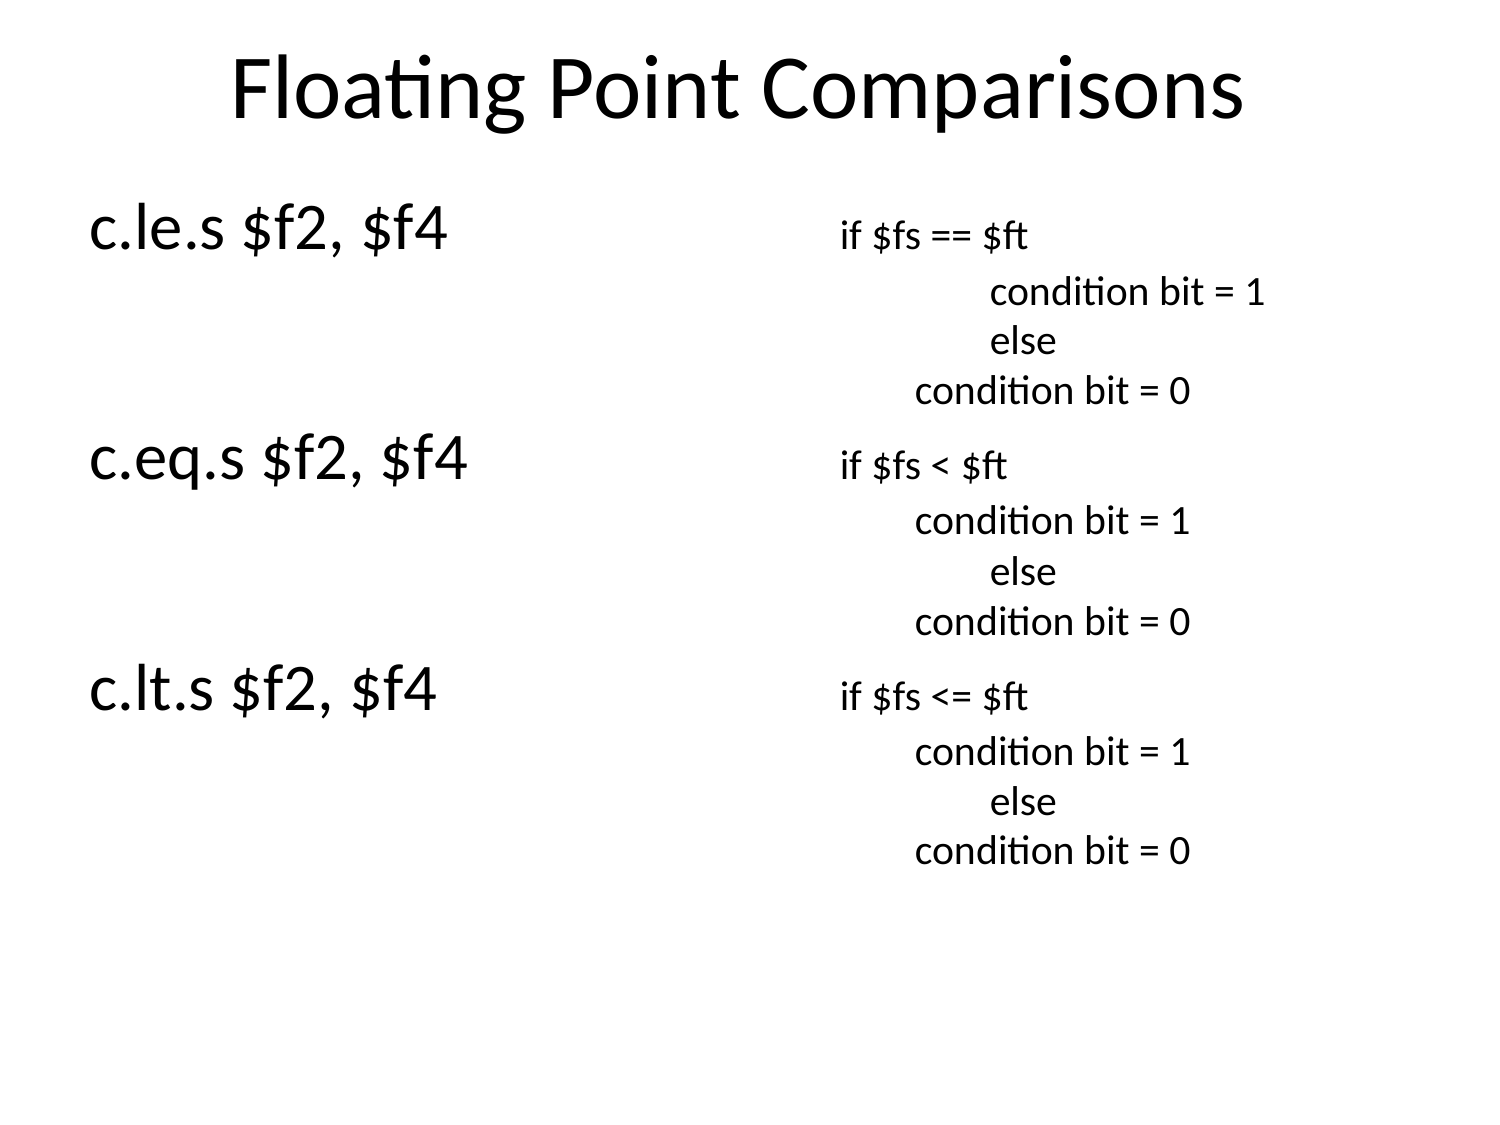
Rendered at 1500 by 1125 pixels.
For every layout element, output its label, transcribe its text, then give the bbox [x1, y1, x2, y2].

text_box Floating Point Comparisons [63, 0, 1414, 176]
text_box c.le.s $f2, $f4 if $fs == $ft condition bit = 1 else condition bit = 0 c.eq.s $f2, $f4 if $fs < $ft condition bit = 1 else condition bit = 0 c.lt.s $f2, $f4 if $fs <= $ft condition bit = 1 else condition bit = 0 [74, 175, 1425, 919]
